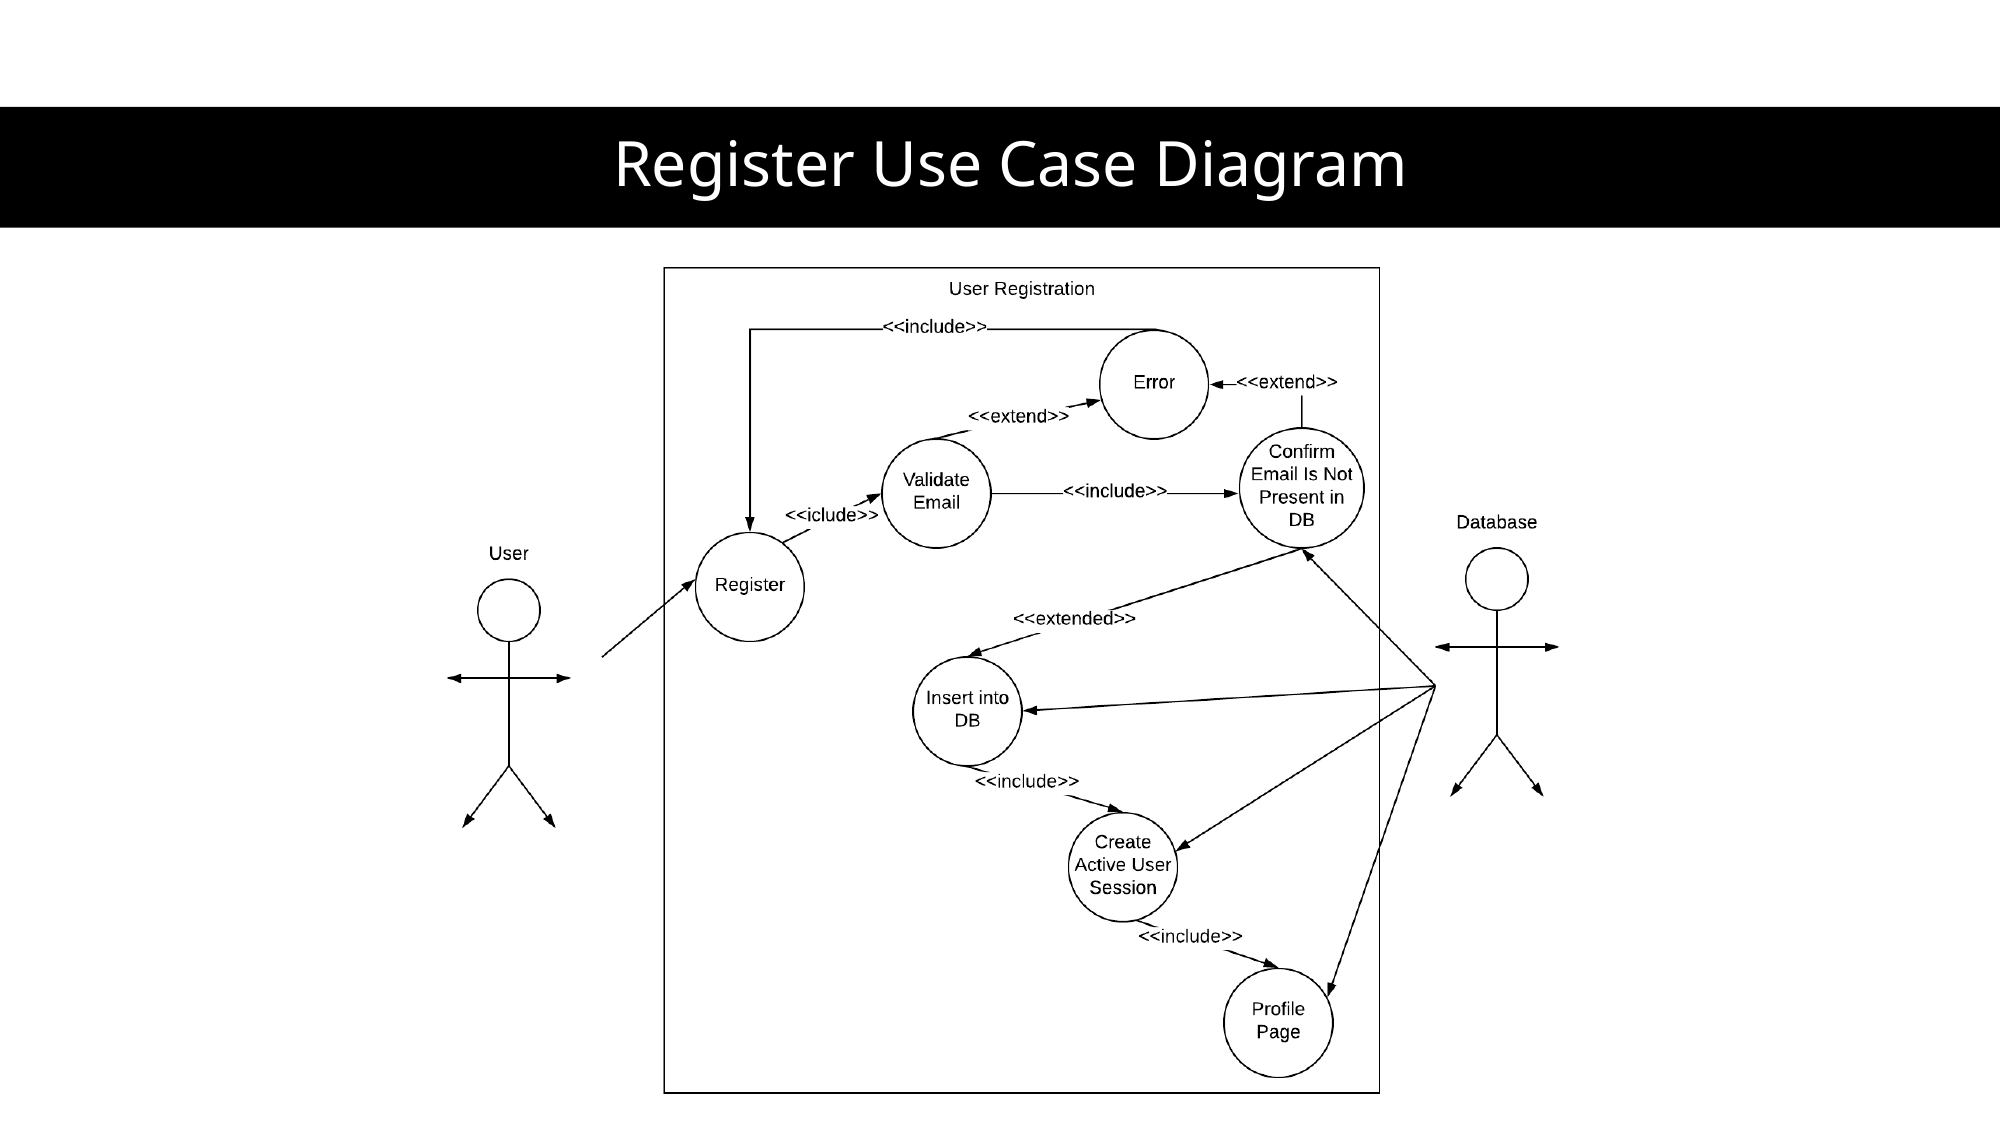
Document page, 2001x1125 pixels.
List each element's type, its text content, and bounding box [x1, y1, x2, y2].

text_box [0, 106, 2000, 229]
picture [436, 257, 1563, 1100]
title Register Use Case Diagram [91, 105, 1931, 228]
